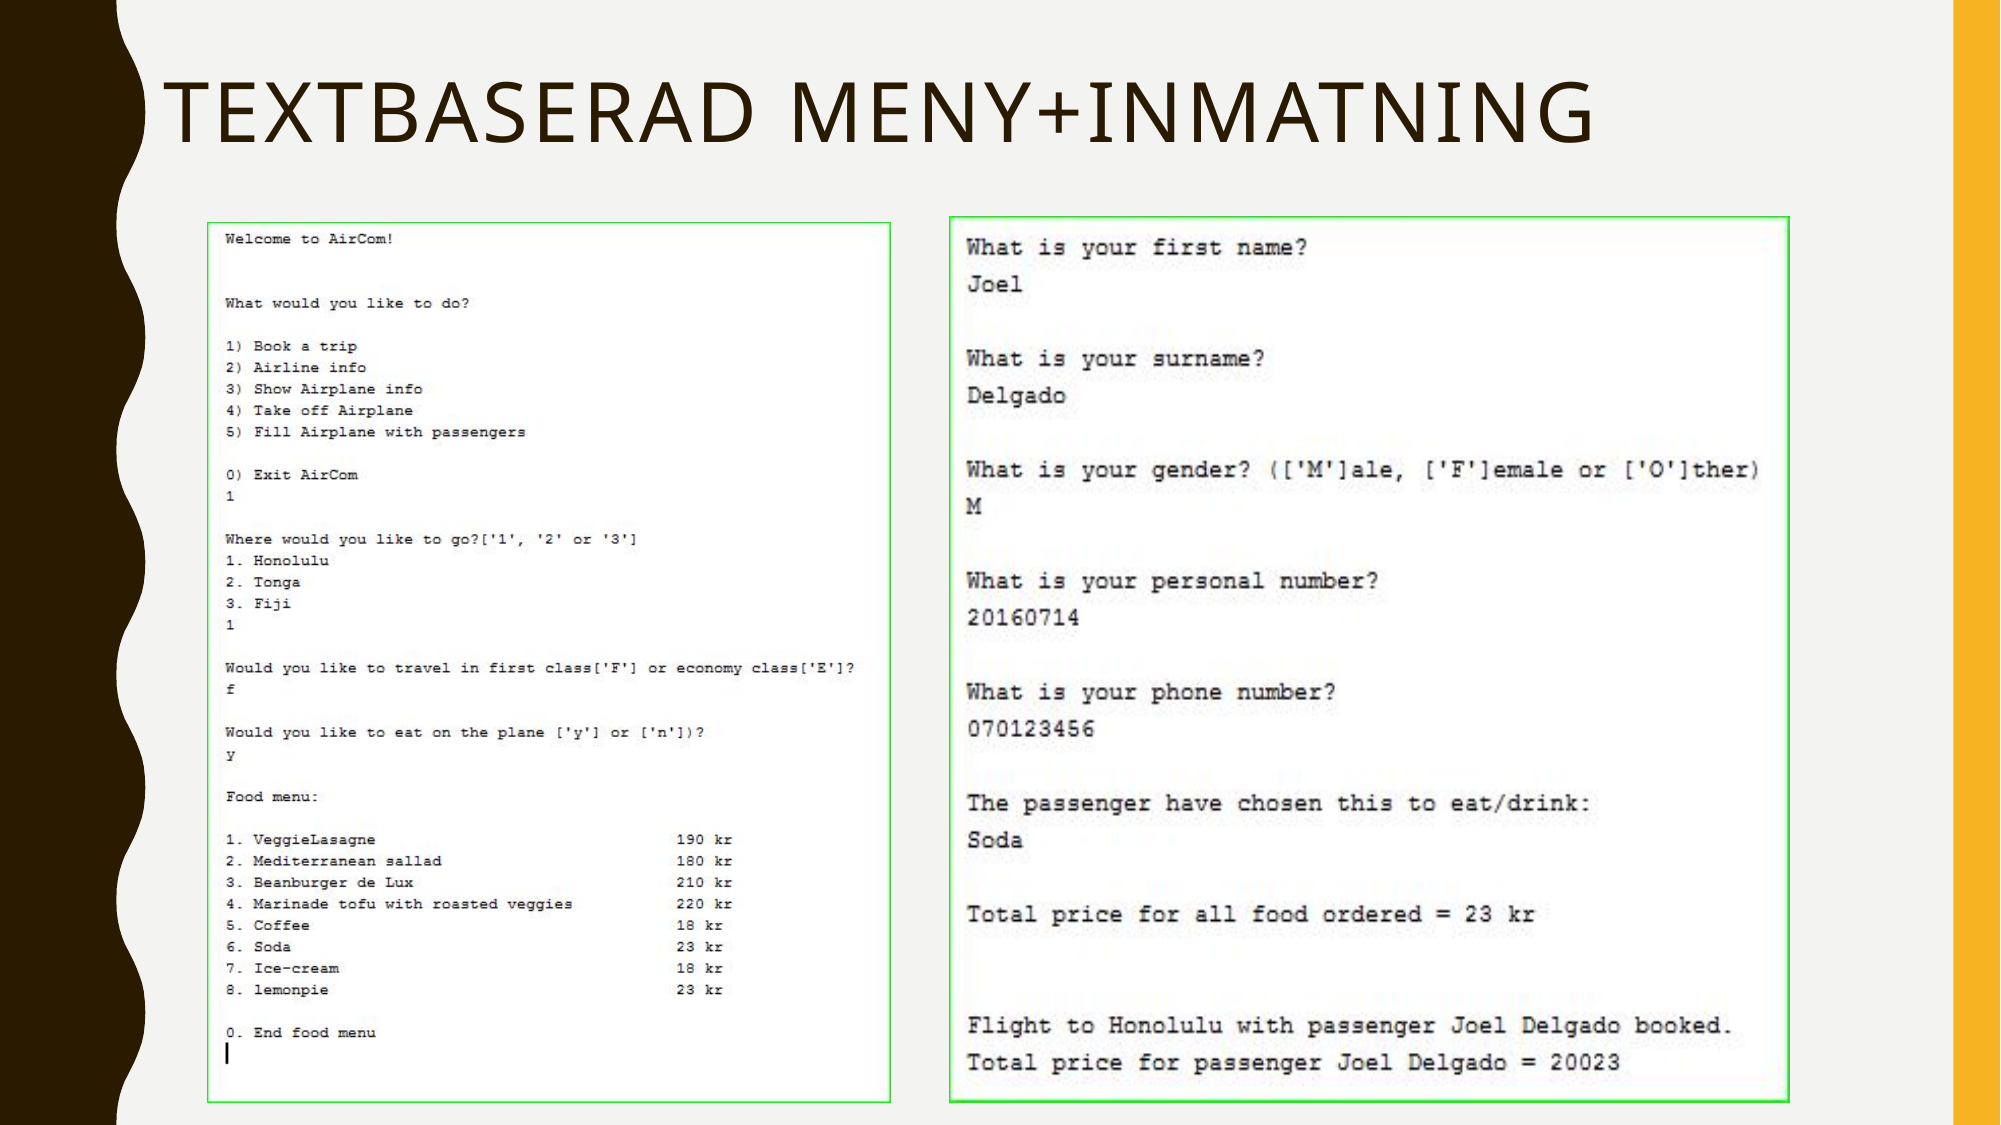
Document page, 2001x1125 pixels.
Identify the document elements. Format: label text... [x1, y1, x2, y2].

title textbaserad meny+inmatning [148, 62, 1953, 308]
picture [948, 216, 1790, 1103]
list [207, 222, 891, 1103]
